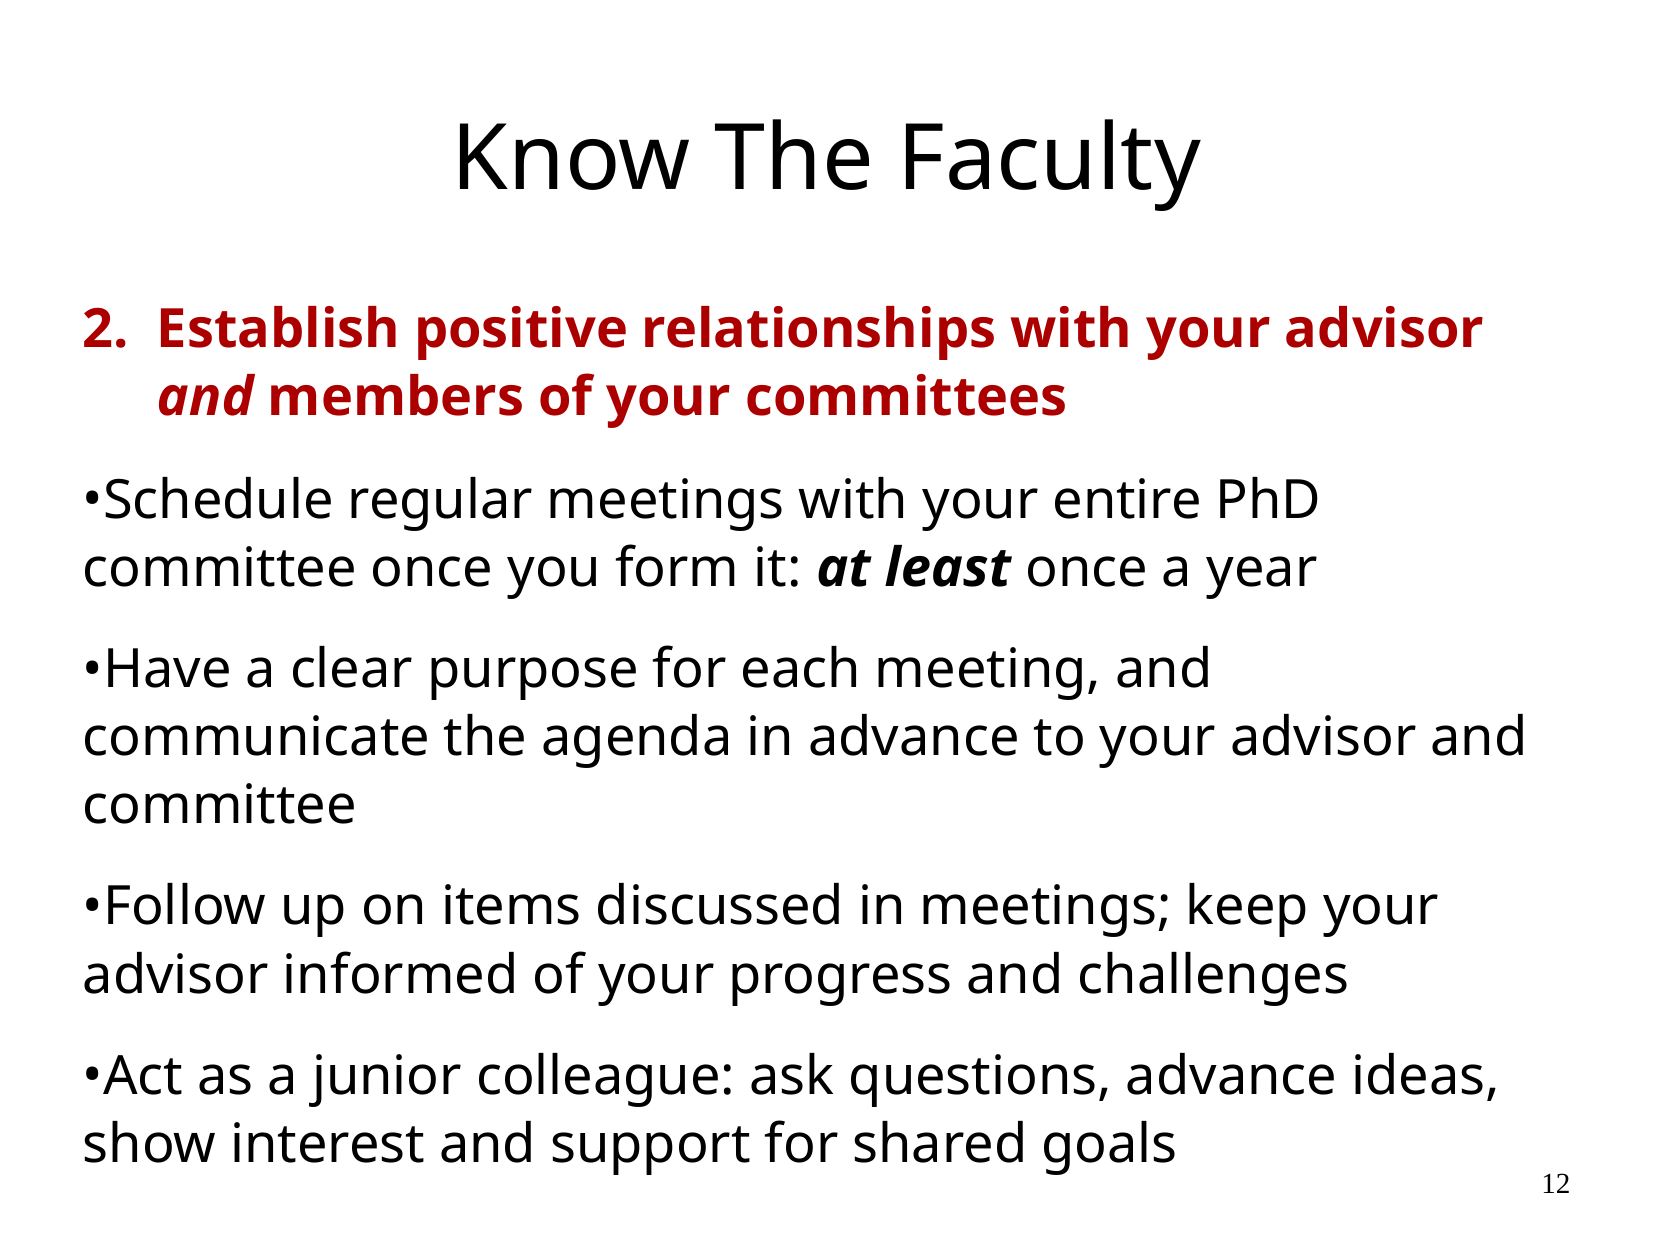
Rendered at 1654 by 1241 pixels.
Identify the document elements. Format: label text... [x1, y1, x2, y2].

list 2. Establish positive relationships with your advisor and members of your committees Schedule regular meetings with your entire PhD committee once you form it: at least once a year Have a clear purpose for each meeting, and communicate the agenda in advance to your advisor and committee Follow up on items discussed in meetings; keep your advisor informed of your progress and challenges Act as a junior colleague: ask questions, advance ideas, show interest and support for shared goals [82, 290, 1571, 1174]
slide_number 12 [1185, 1174, 1571, 1216]
title Know The Faculty [82, 49, 1571, 257]
